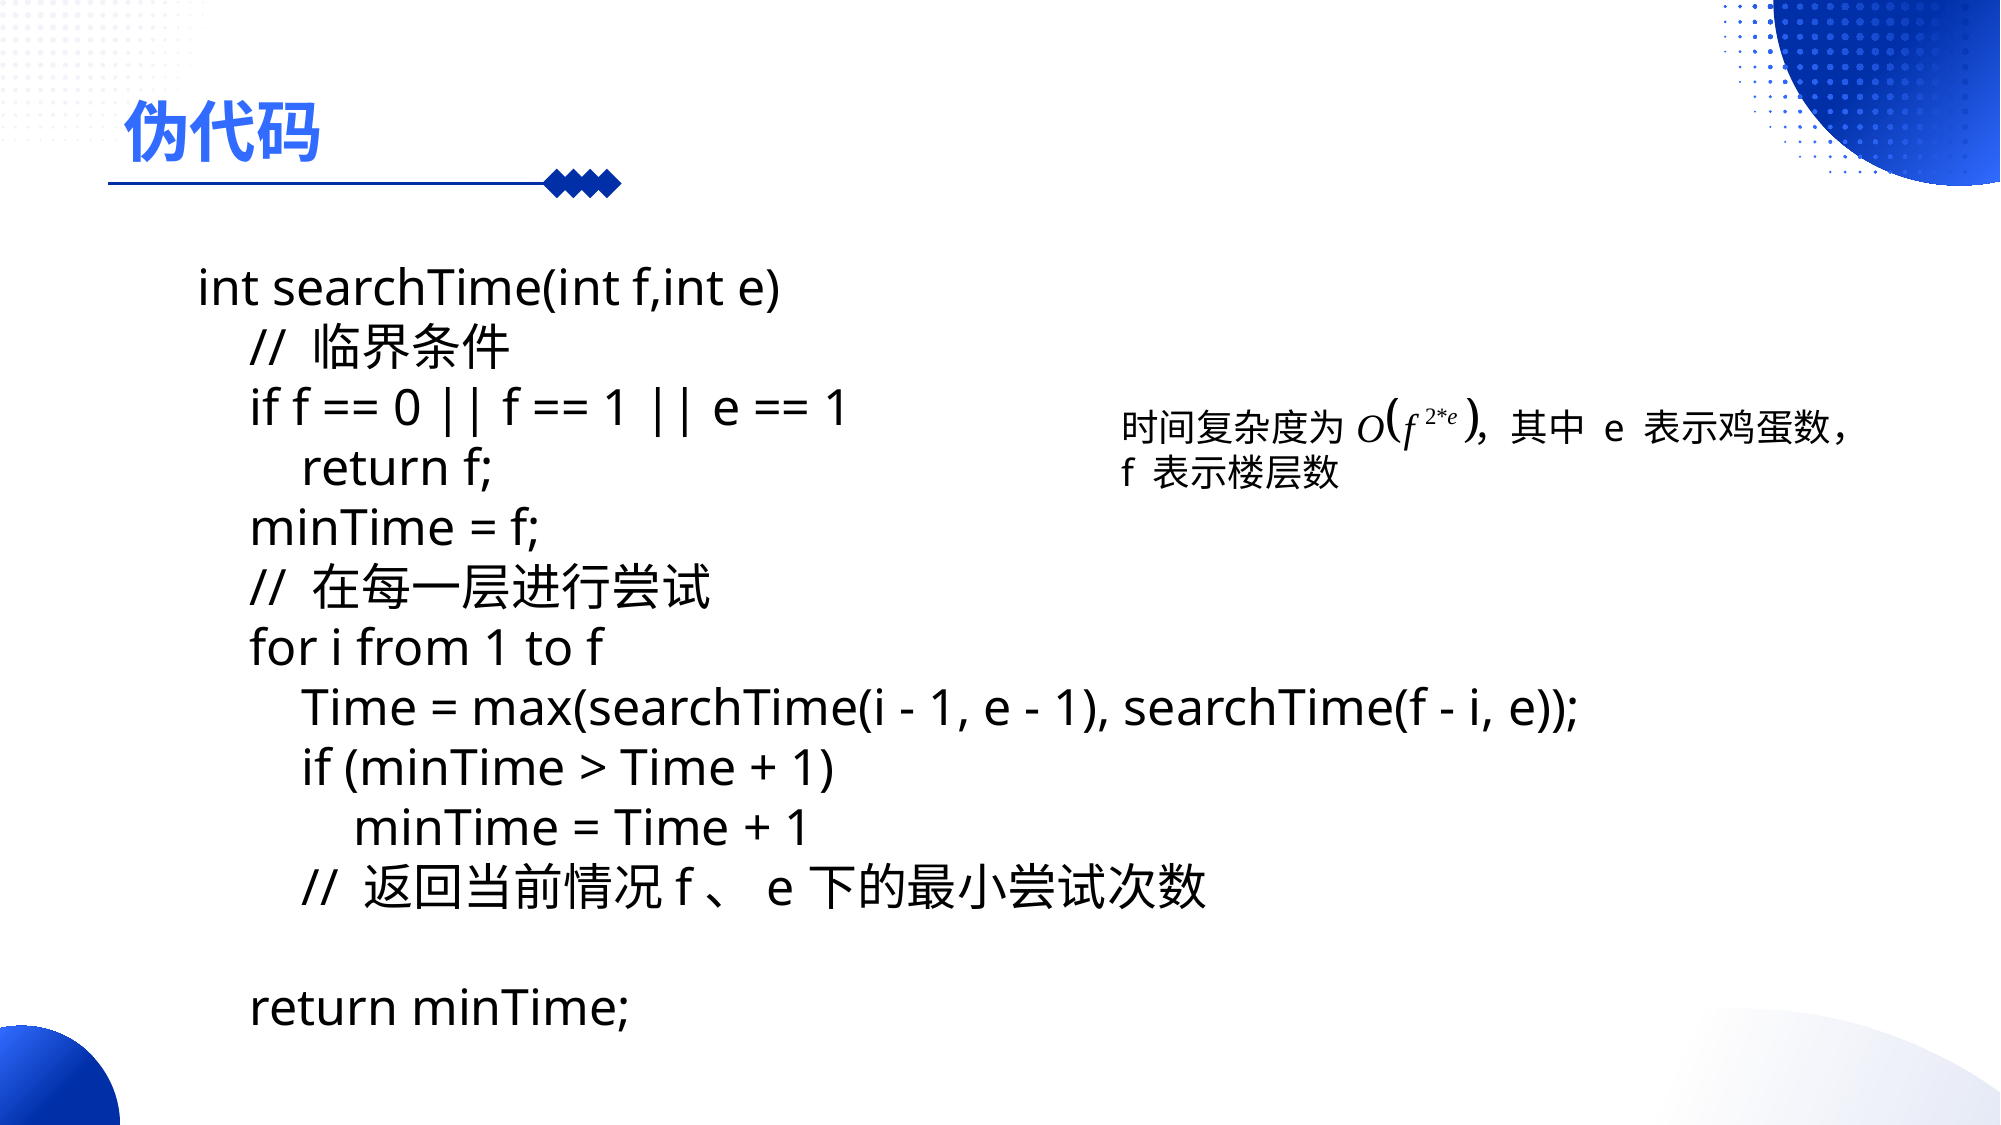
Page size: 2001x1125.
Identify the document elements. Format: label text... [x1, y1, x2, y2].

title 伪代码 [108, 82, 700, 179]
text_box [1351, 398, 1479, 460]
text_box int searchTime(int f,int e) // 临界条件 if f == 0 || f == 1 || e == 1 return f; minTime = f; // 在每一层进行尝试 for i from 1 to f Time = max(searchTime(i - 1, e - 1), searchTime(f - i, e)); if (minTime > Time + 1) minTime = Time + 1 // 返回当前情况f、e下的最小尝试次数 return minTime; [182, 247, 1886, 1075]
text_box 时间复杂度为 ，其中 e 表示鸡蛋数，f 表示楼层数 [1106, 396, 1850, 606]
